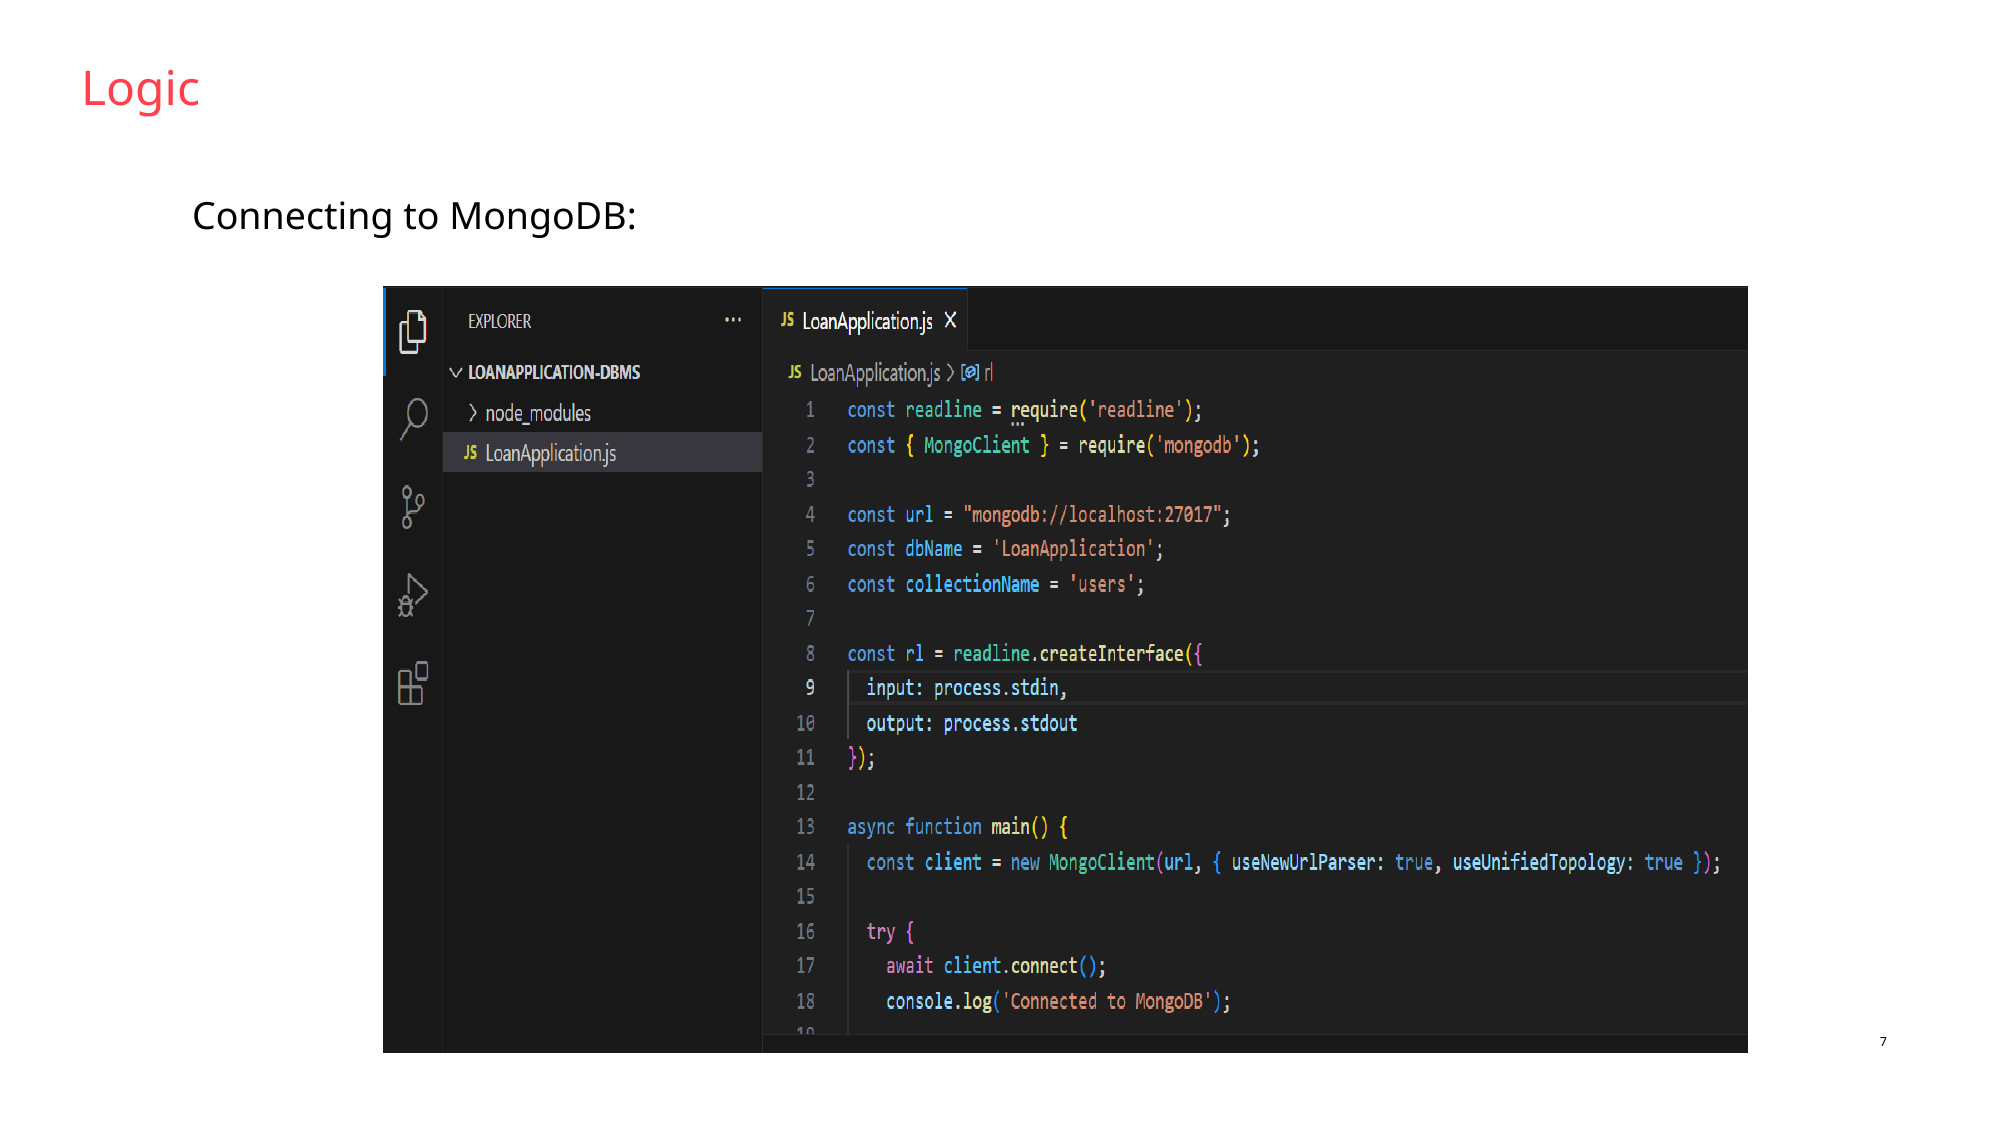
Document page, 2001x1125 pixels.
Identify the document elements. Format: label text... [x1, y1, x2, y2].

picture [383, 286, 1748, 1053]
title Logic [80, 51, 938, 111]
text_box Connecting to MongoDB: [177, 184, 711, 245]
slide_number 7 [1841, 1035, 1887, 1051]
